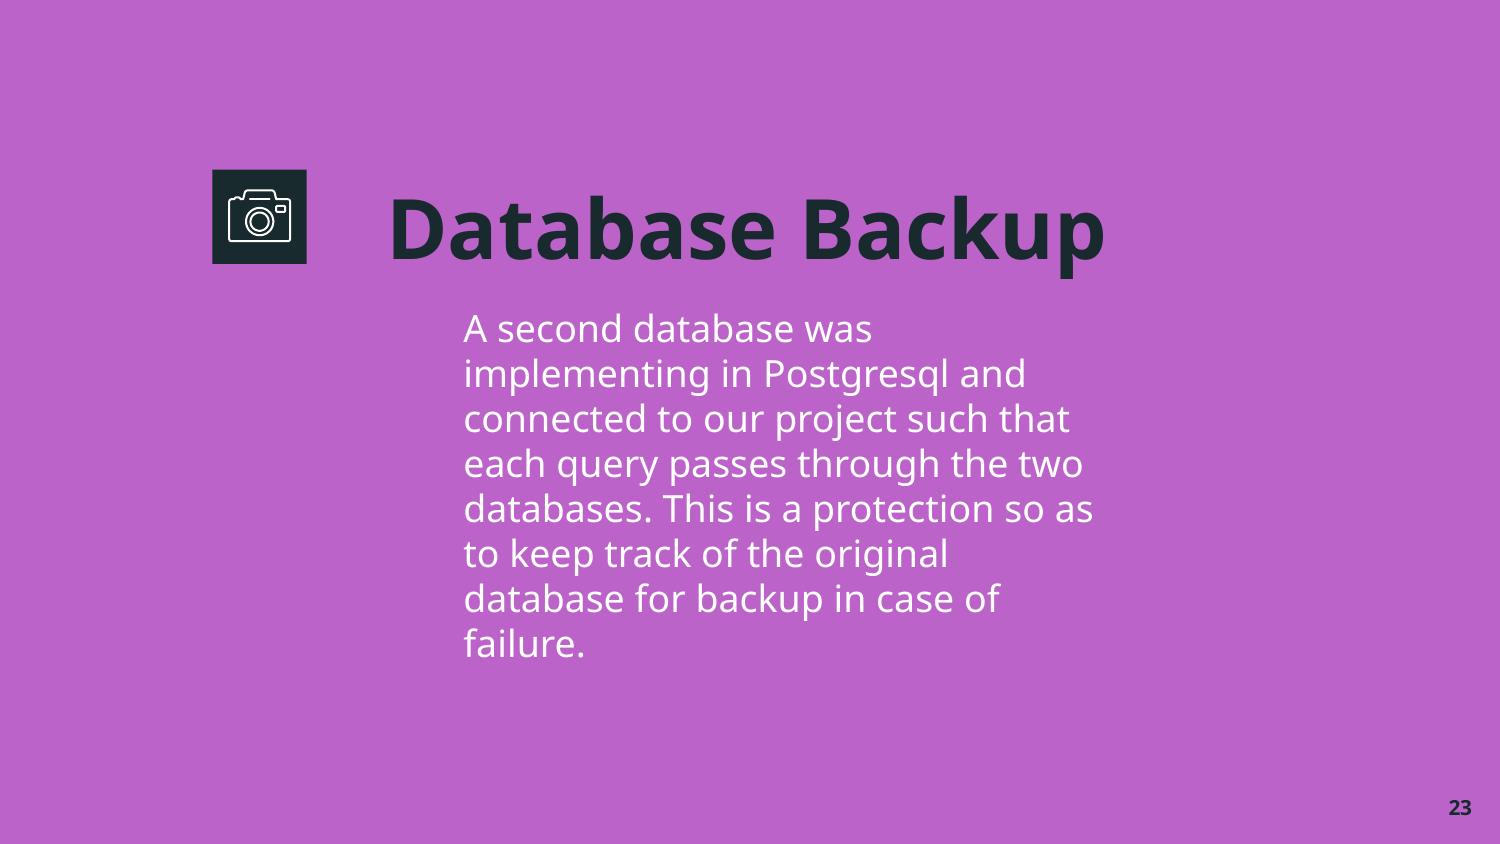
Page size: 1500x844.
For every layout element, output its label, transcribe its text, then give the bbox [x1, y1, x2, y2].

title Database Backup [371, 172, 1410, 259]
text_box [228, 190, 291, 242]
slide_number ‹#› [1397, 779, 1487, 844]
text_box A second database was implementing in Postgresql and connected to our project such that each query passes through the two databases. This is a protection so as to keep track of the original database for backup in case of failure. [448, 289, 1123, 680]
